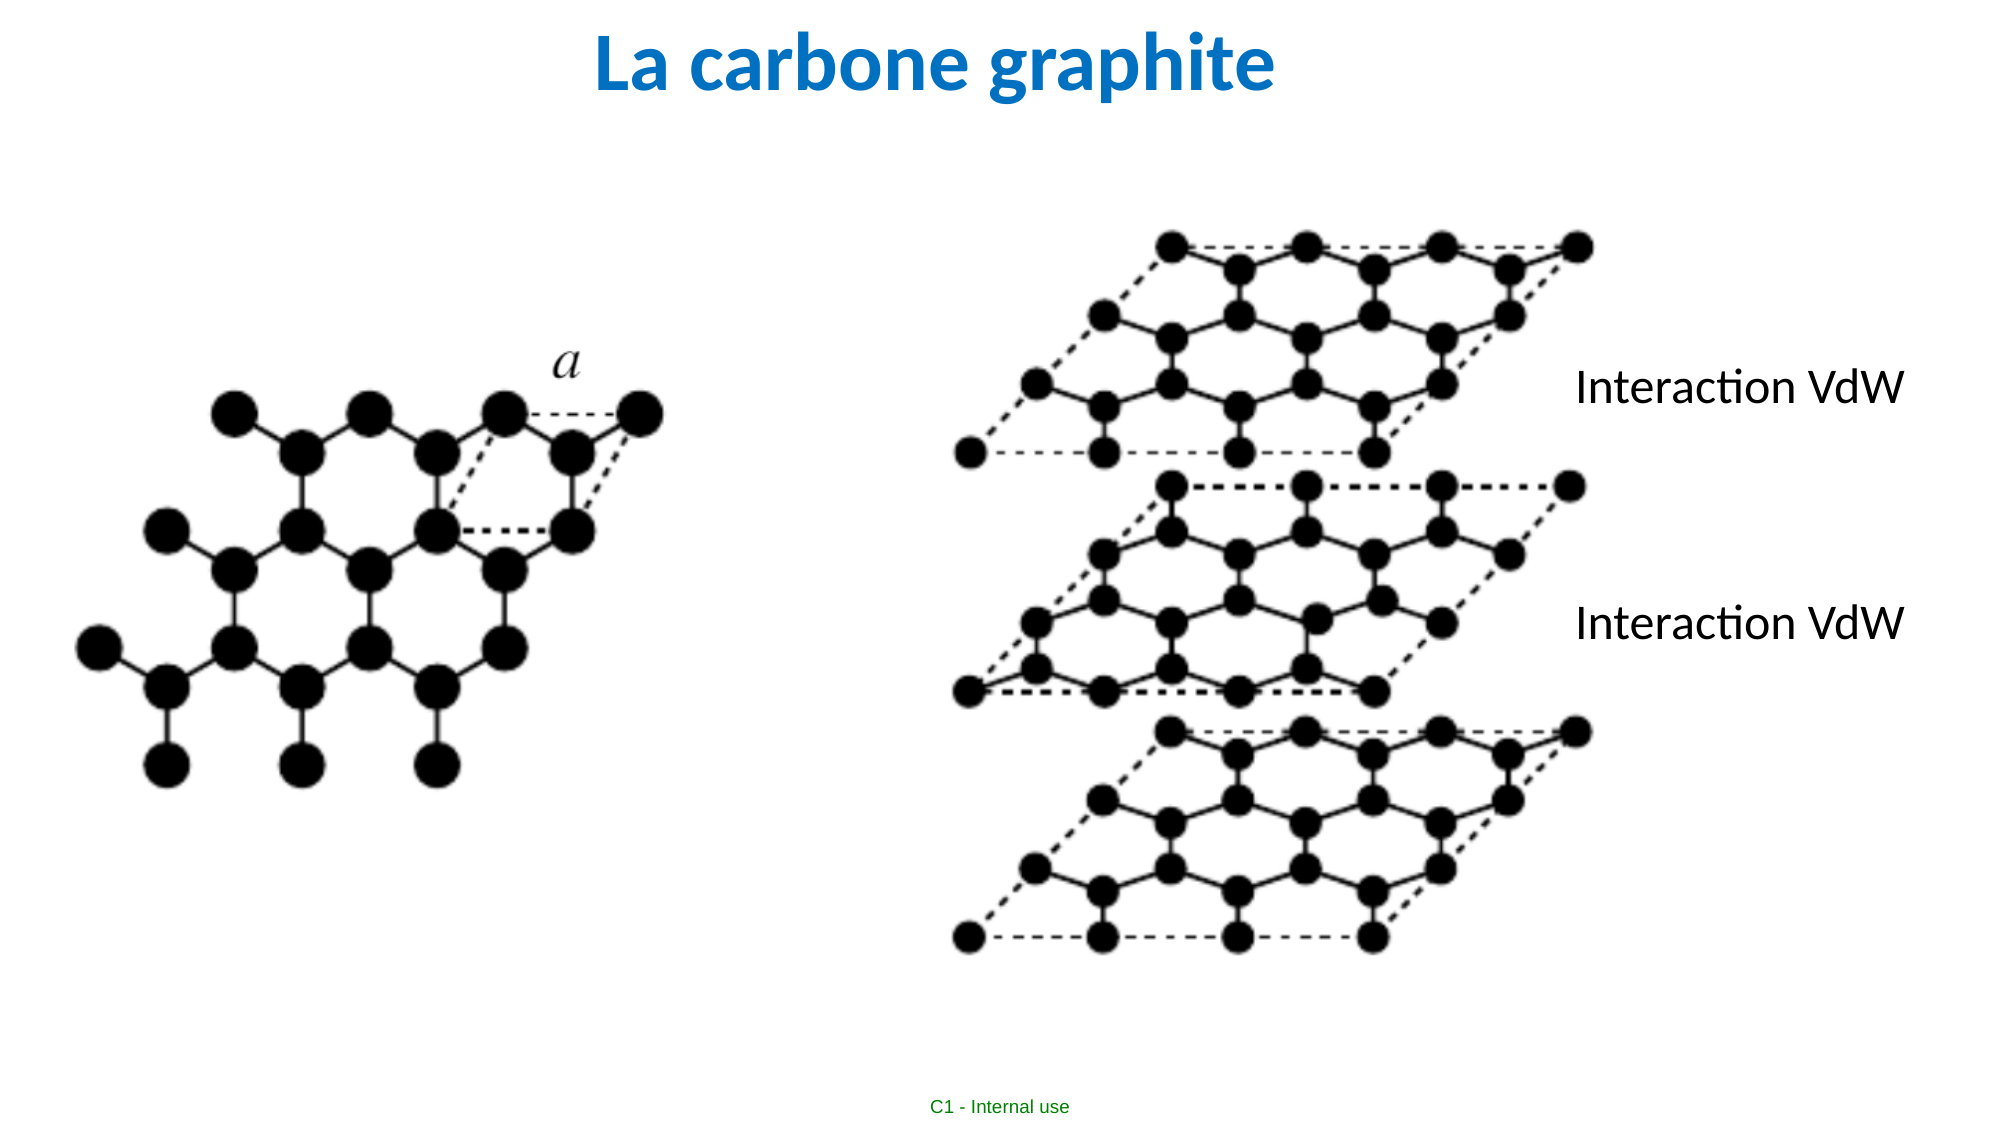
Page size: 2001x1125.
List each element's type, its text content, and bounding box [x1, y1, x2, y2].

text_box Interaction VdW [1638, 345, 1986, 421]
text_box La carbone graphite [0, 0, 1873, 115]
text_box Interaction VdW [1638, 582, 1986, 657]
picture [59, 184, 1638, 982]
